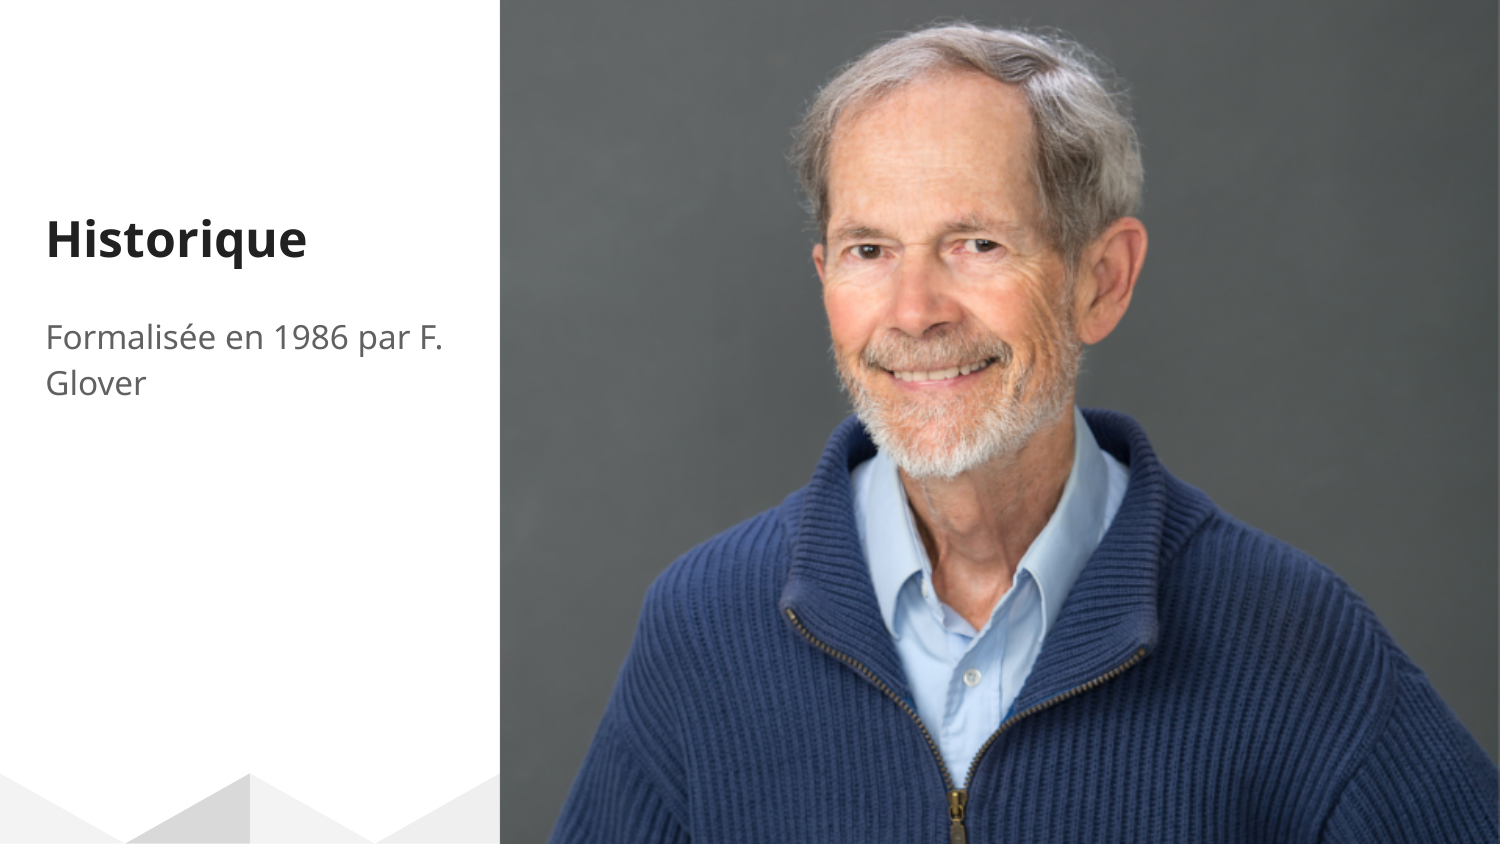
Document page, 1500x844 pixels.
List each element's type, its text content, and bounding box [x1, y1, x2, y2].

picture [499, 0, 1500, 844]
list Formalisée en 1986 par F. Glover [30, 294, 471, 712]
title Historique [30, 111, 471, 283]
